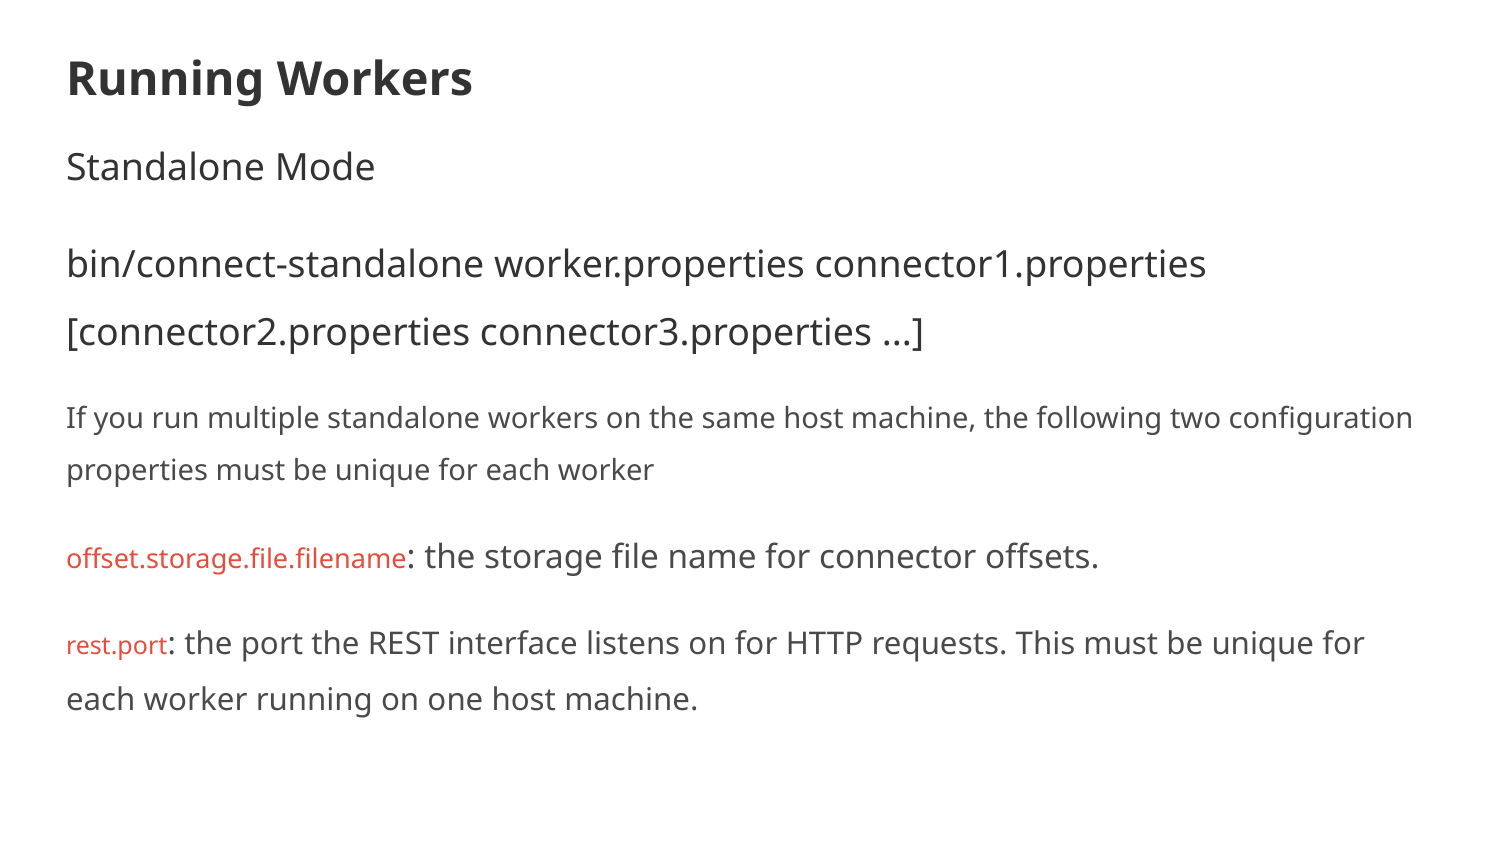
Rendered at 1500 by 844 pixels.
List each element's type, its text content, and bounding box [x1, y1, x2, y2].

list Standalone Mode bin/connect-standalone worker.properties connector1.properties [connector2.properties connector3.properties ...] If you run multiple standalone workers on the same host machine, the following two configuration properties must be unique for each worker offset.storage.file.filename: the storage file name for connector offsets. rest.port: the port the REST interface listens on for HTTP requests. This must be unique for each worker running on one host machine. [51, 105, 1449, 750]
title Running Workers [51, 0, 1449, 105]
